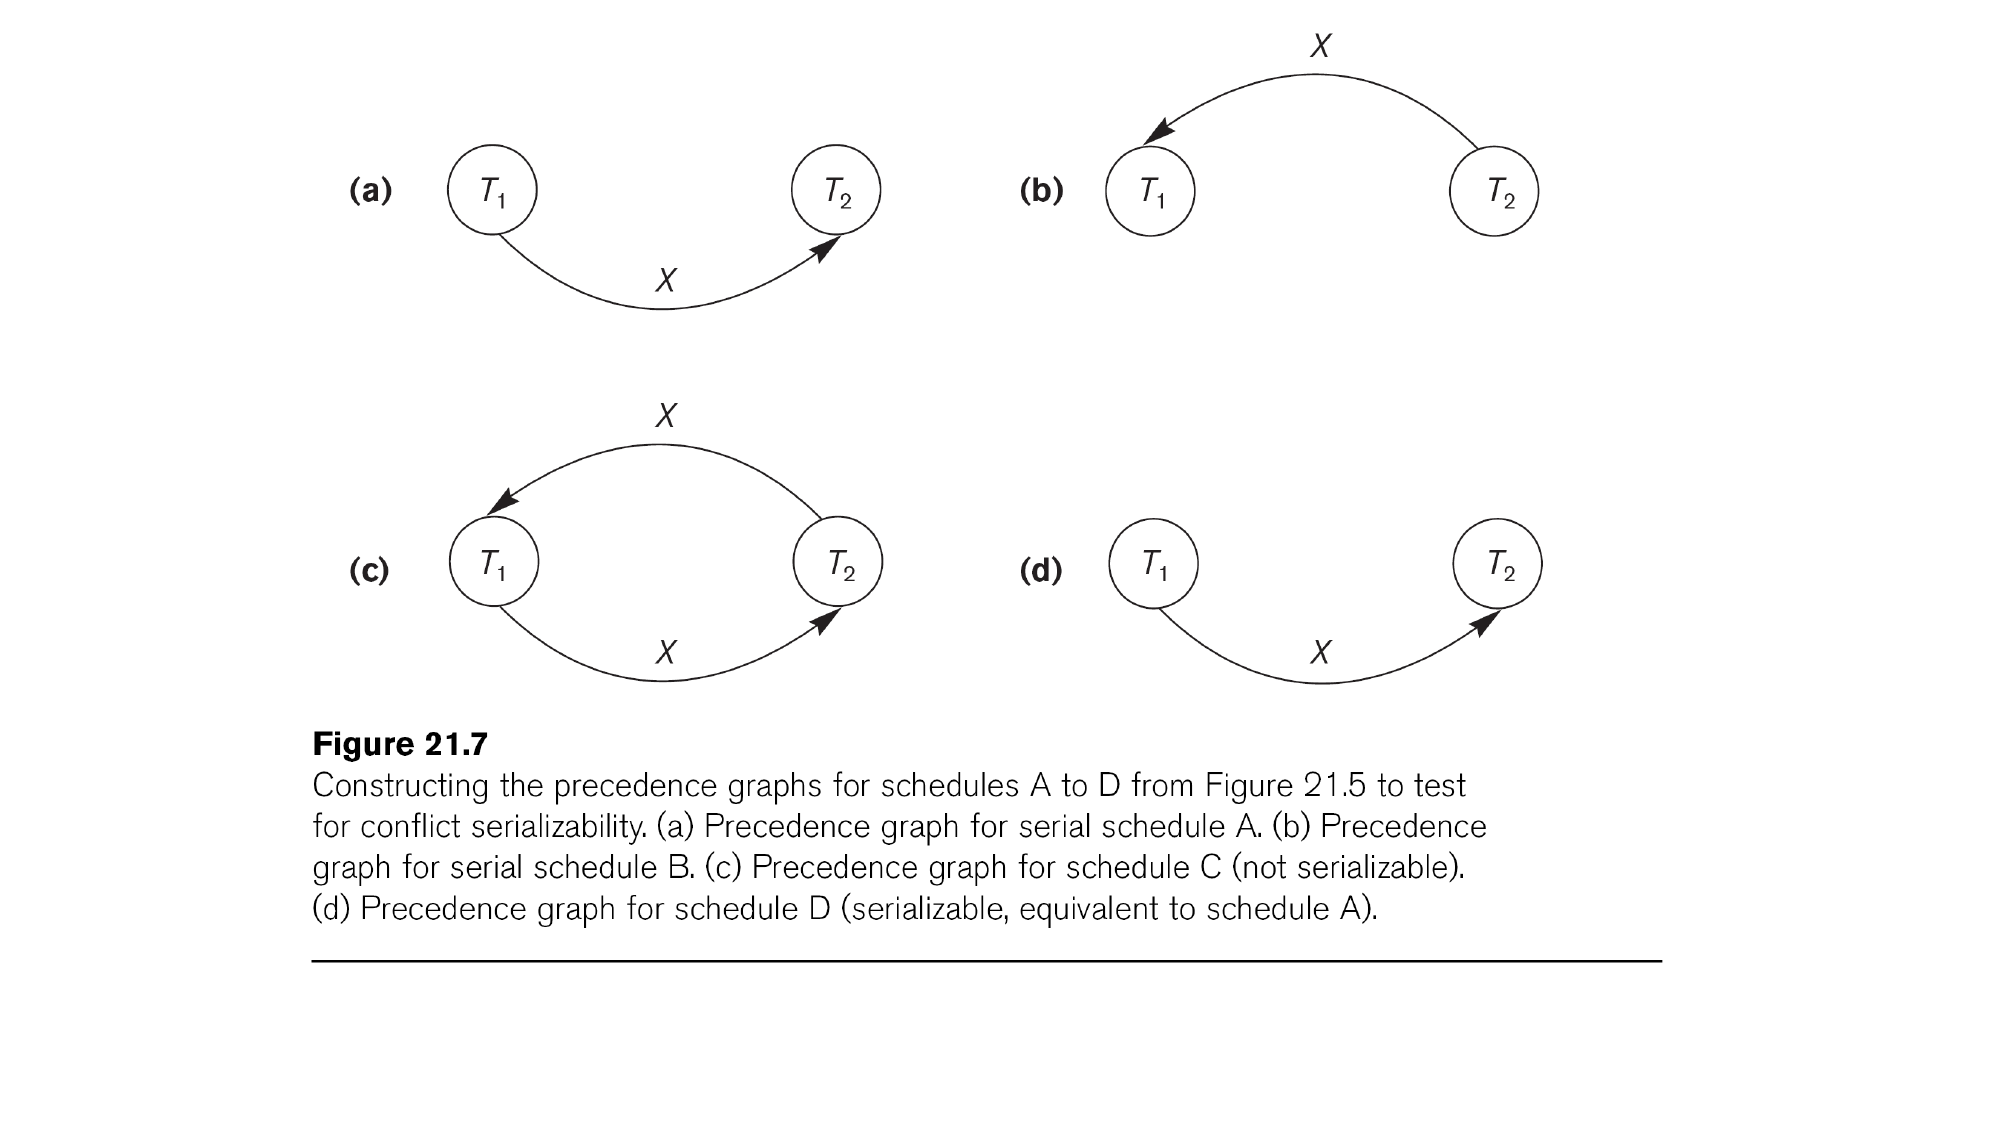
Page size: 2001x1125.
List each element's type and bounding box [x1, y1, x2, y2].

picture [249, 0, 1663, 972]
